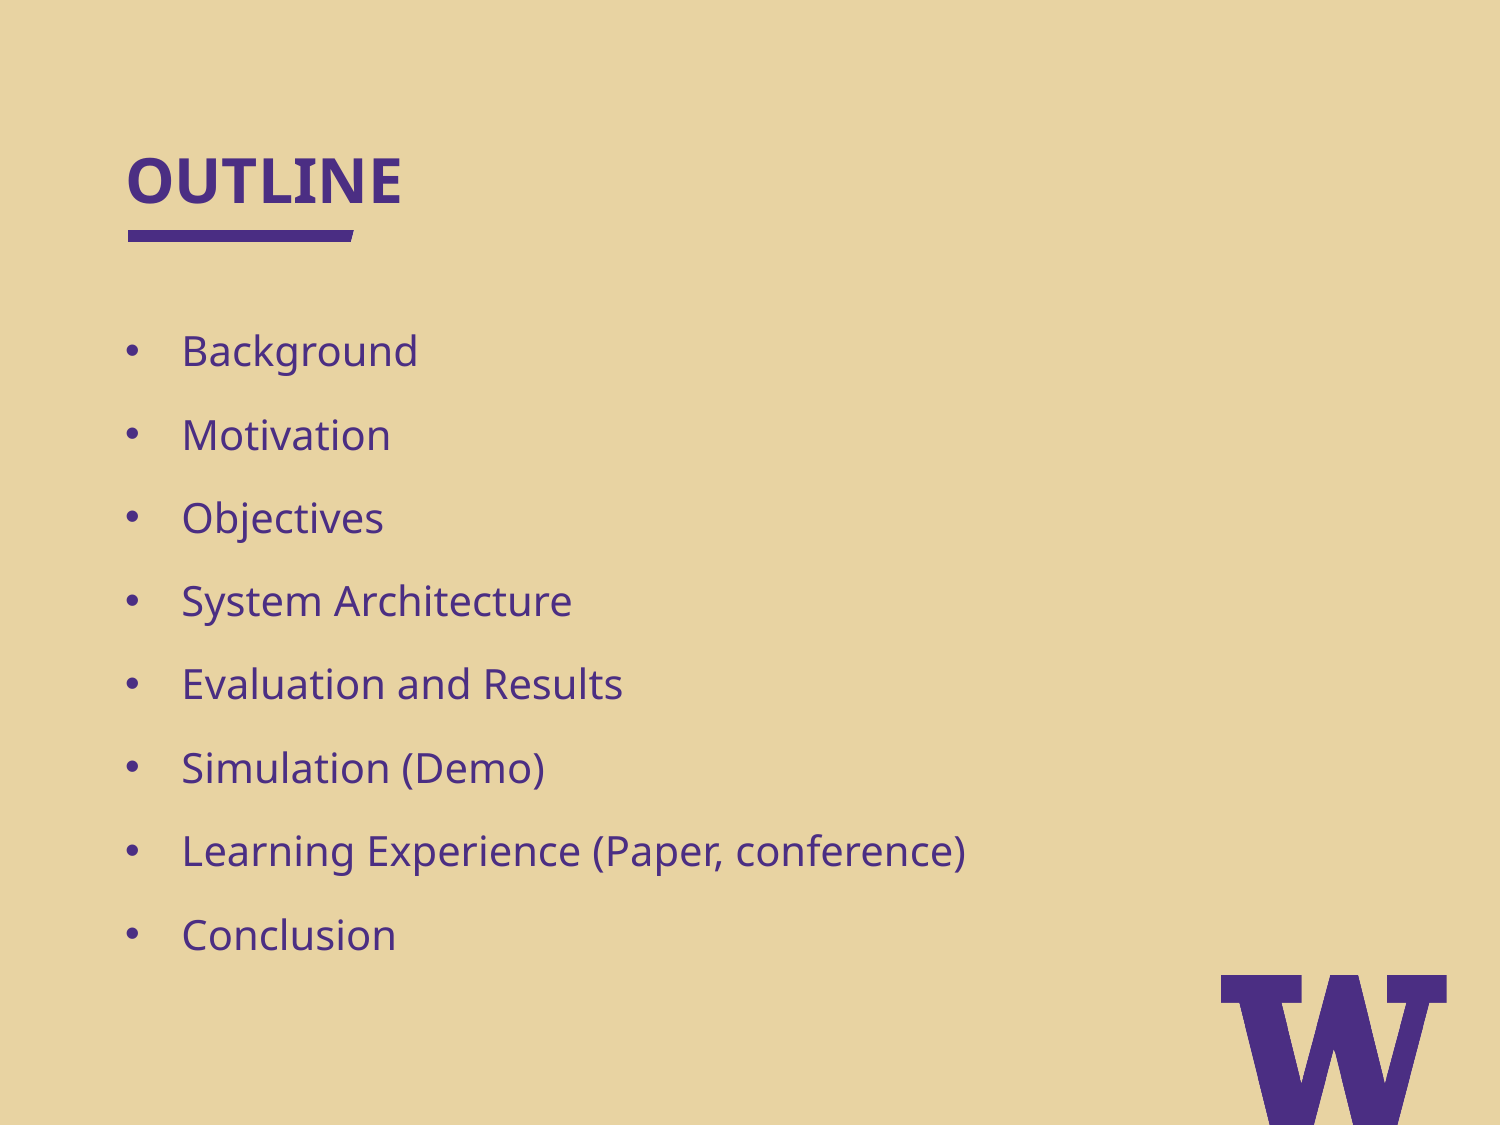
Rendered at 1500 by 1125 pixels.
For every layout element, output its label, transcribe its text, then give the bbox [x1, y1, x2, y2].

title OUTLINE [110, 59, 1453, 224]
list Background Motivation Objectives System Architecture Evaluation and Results Simulation (Demo) Learning Experience (Paper, conference) Conclusion [110, 292, 1454, 1022]
picture [1221, 1022, 1447, 1125]
picture [128, 230, 354, 242]
